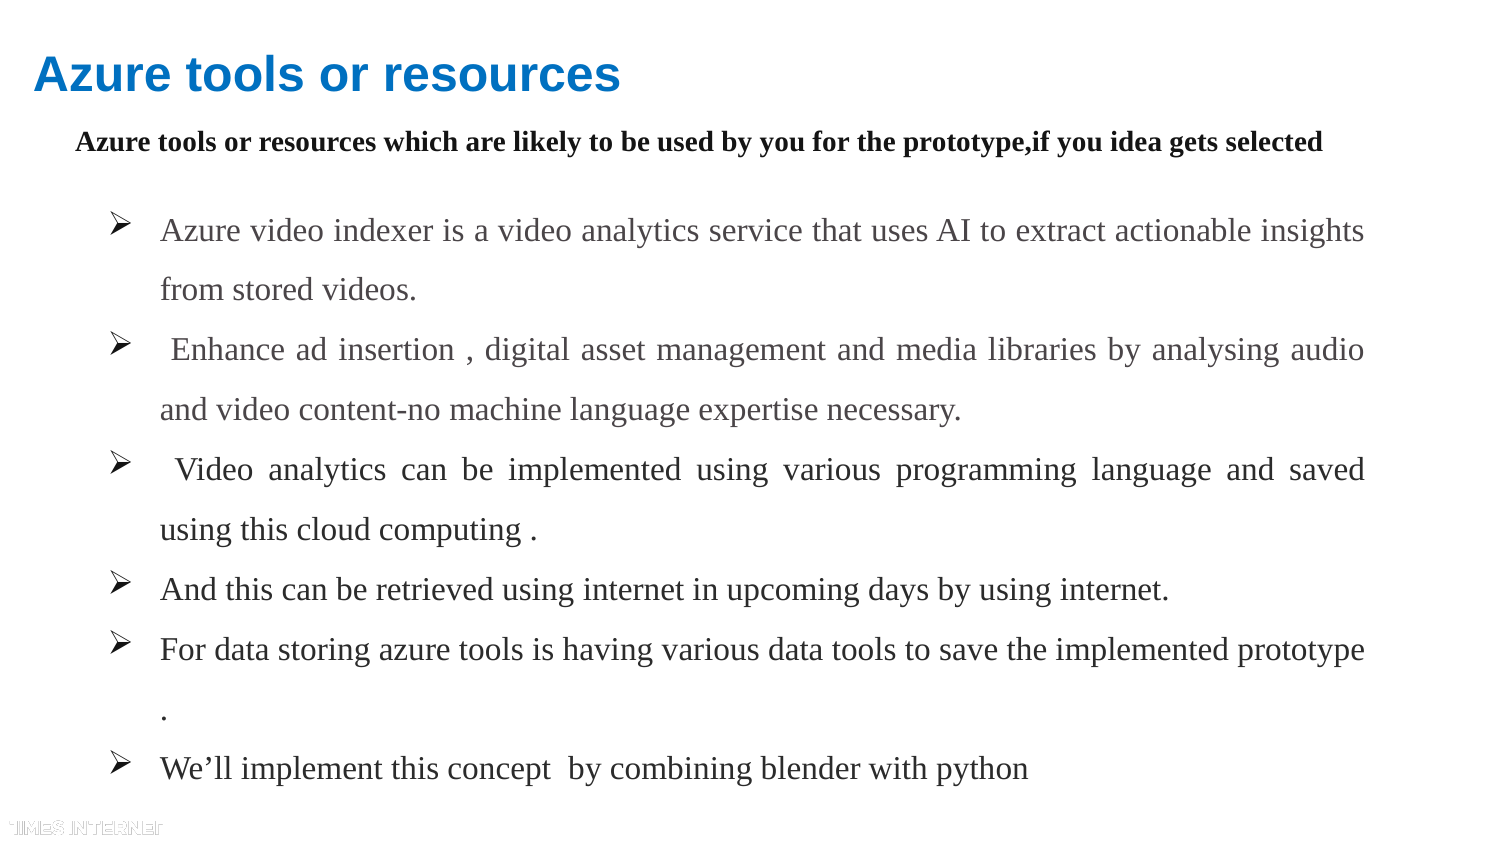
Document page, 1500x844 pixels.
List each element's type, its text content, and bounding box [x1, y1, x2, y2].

picture [8, 818, 164, 837]
text_box Azure tools or resources Azure tools or resources which are likely to be used by you for the prototype,if you idea gets selected [18, 34, 1441, 169]
list Azure video indexer is a video analytics service that uses AI to extract actionable insights from stored videos. Enhance ad insertion , digital asset management and media libraries by analysing audio and video content-no machine language expertise necessary. Video analytics can be implemented using various programming language and saved using this cloud computing . And this can be retrieved using internet in upcoming days by using internet. For data storing azure tools is having various data tools to save the implemented prototype . We’ll implement this concept by combining blender with python [69, 172, 1383, 808]
